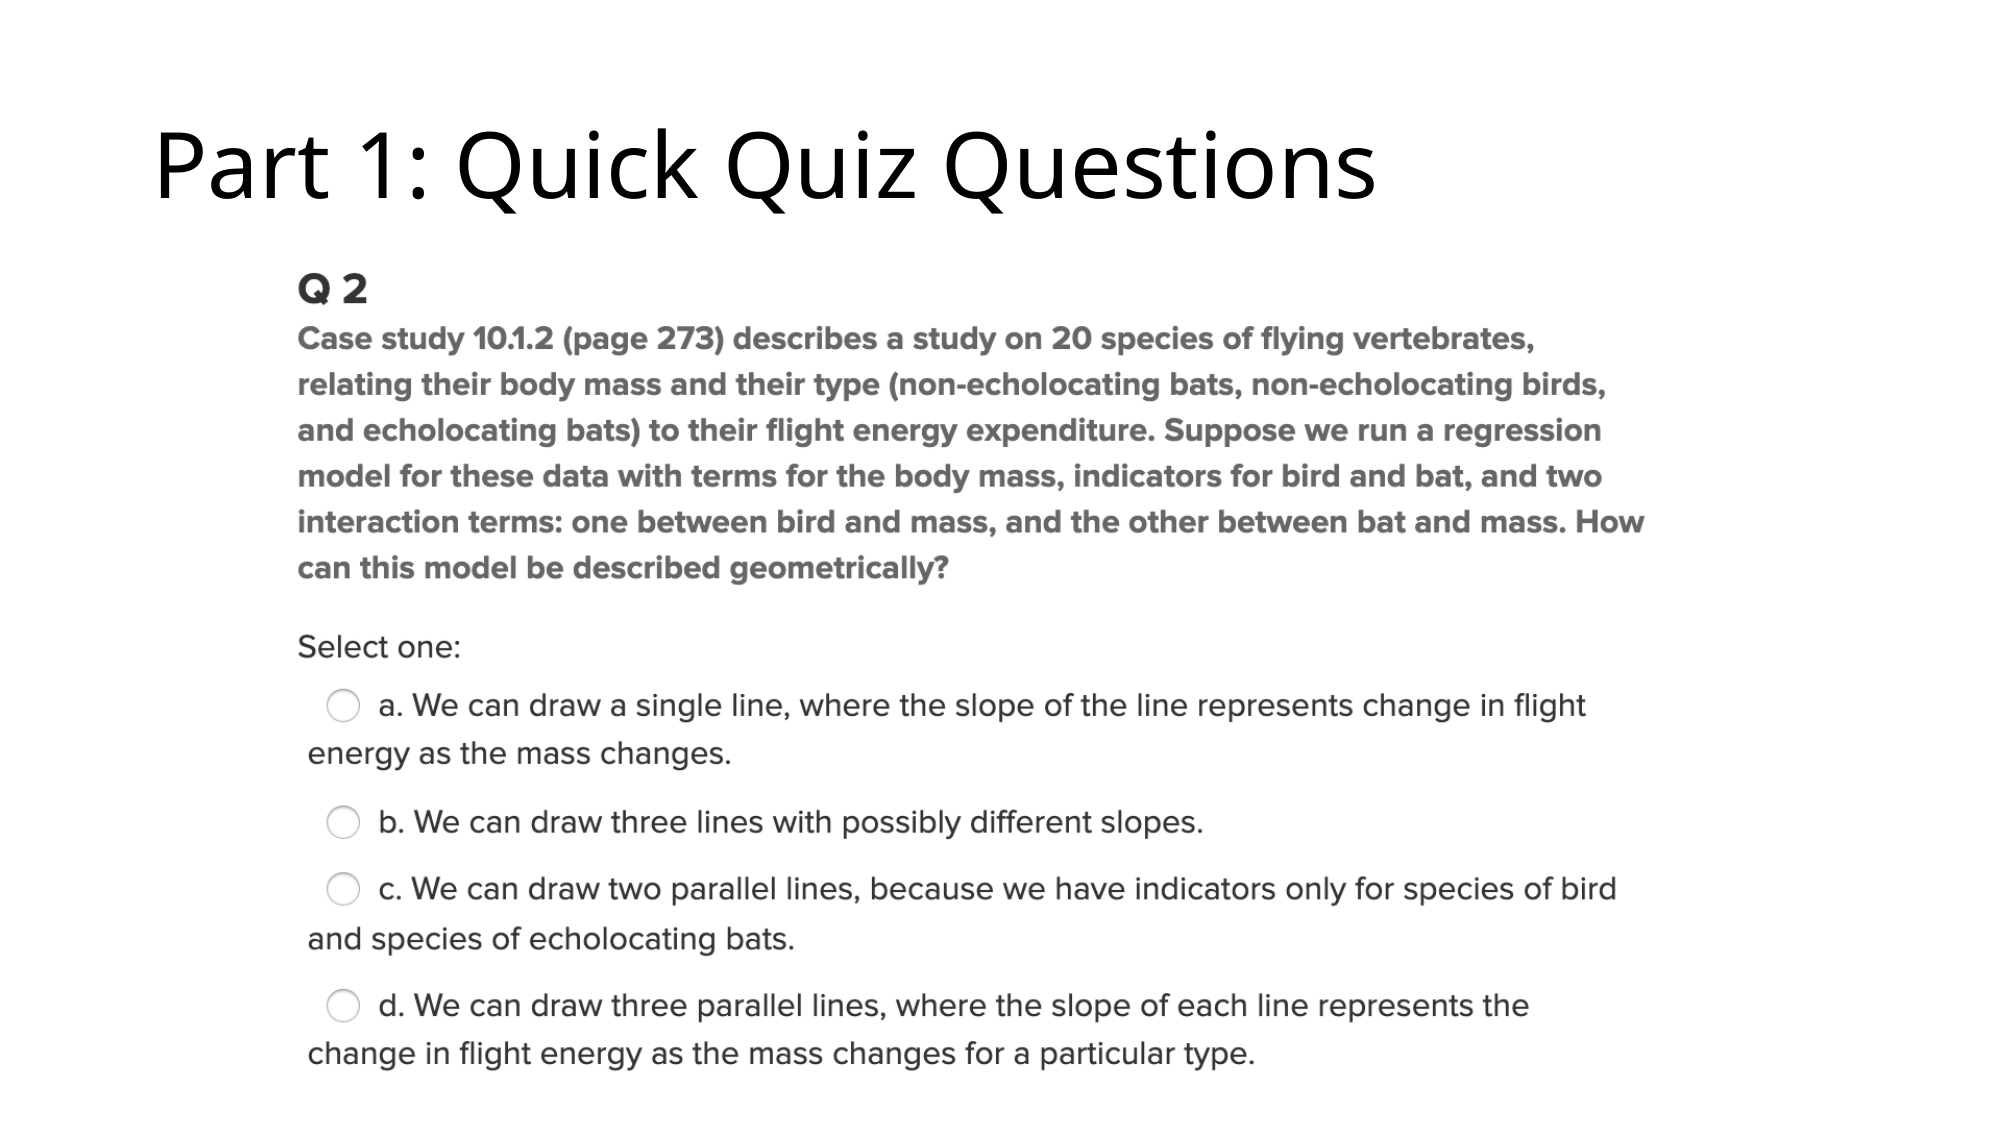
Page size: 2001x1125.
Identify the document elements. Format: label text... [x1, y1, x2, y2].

picture [262, 249, 1680, 1112]
title Part 1: Quick Quiz Questions [137, 59, 1863, 278]
